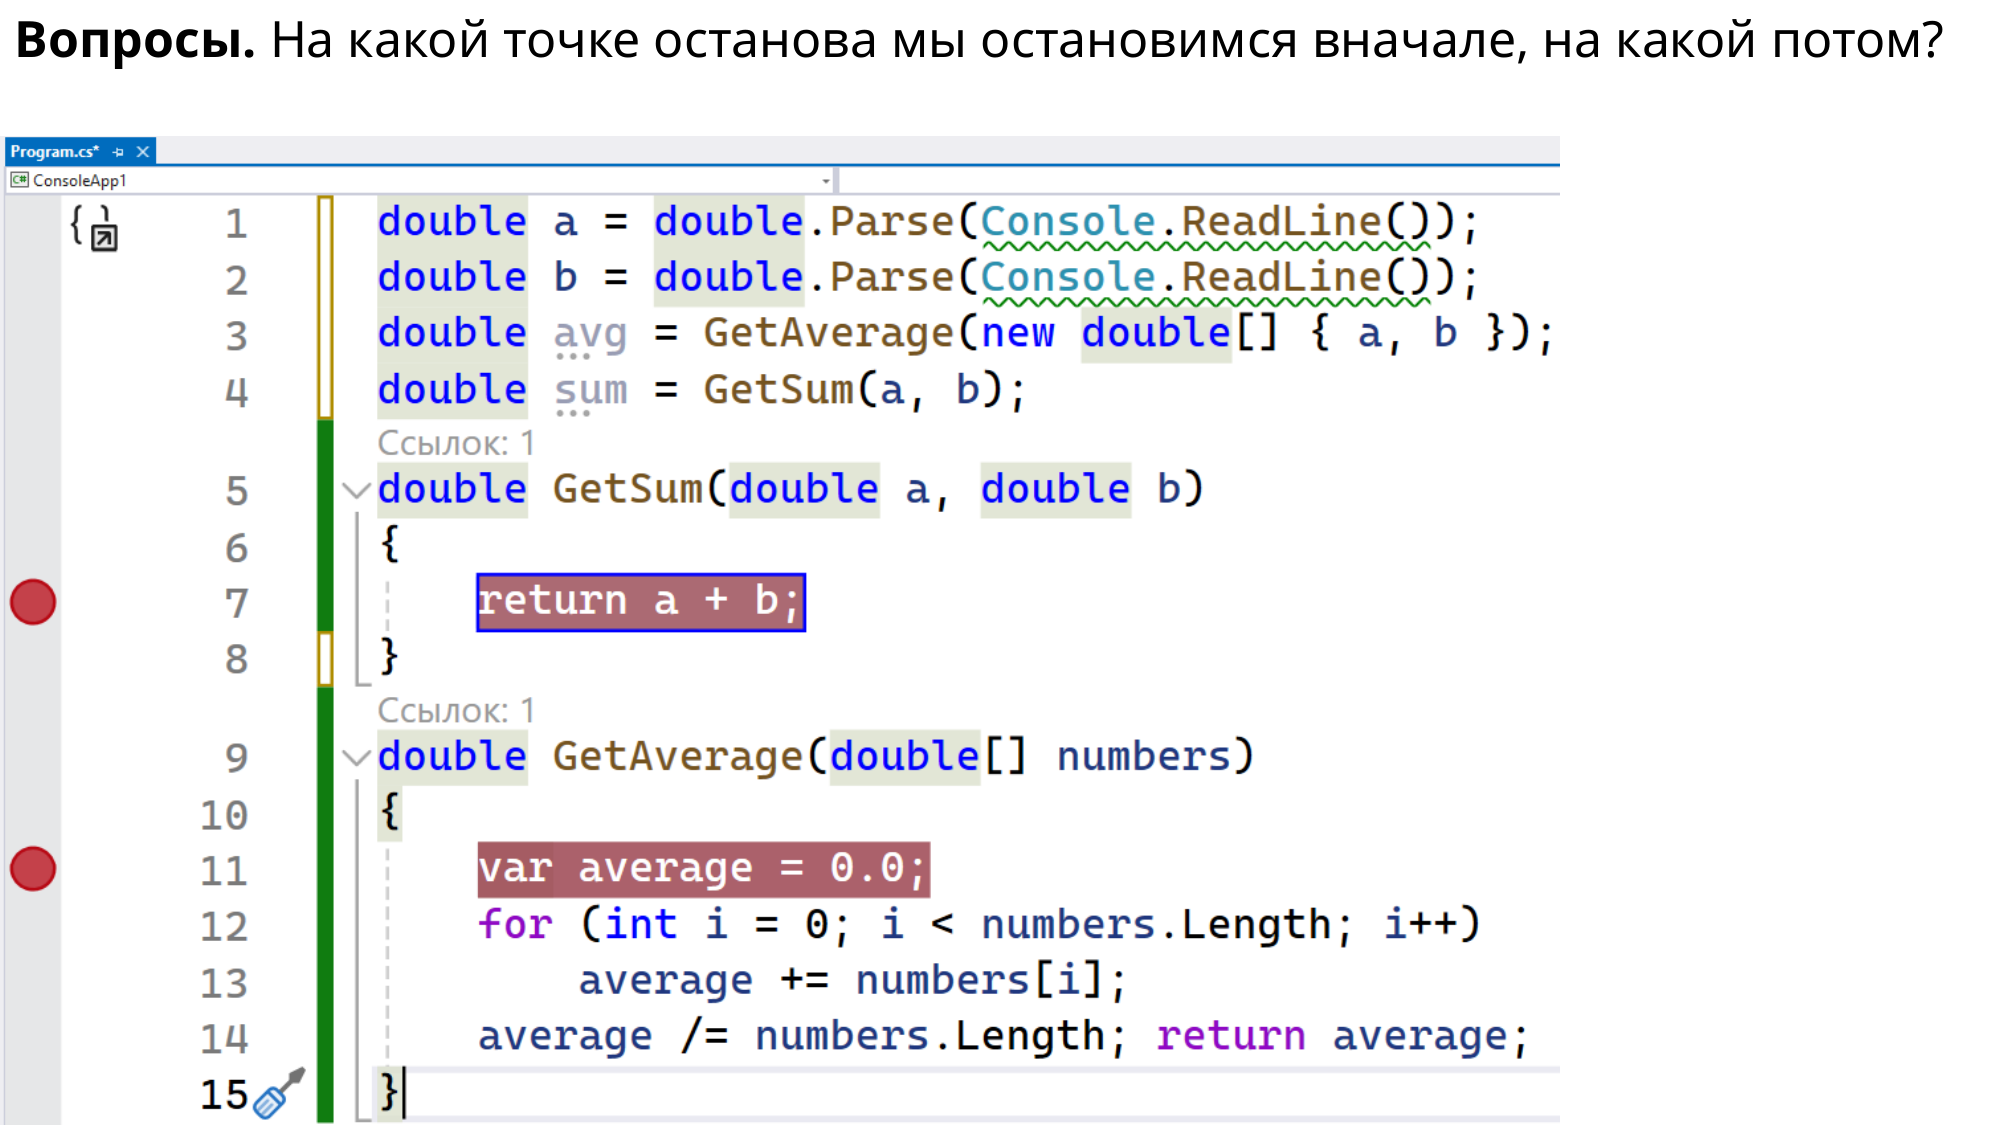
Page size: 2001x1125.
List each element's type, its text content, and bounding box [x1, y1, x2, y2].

picture [0, 136, 1560, 1125]
text_box Вопросы. На какой точке останова мы остановимся вначале, на какой потом? [0, 0, 2000, 75]
